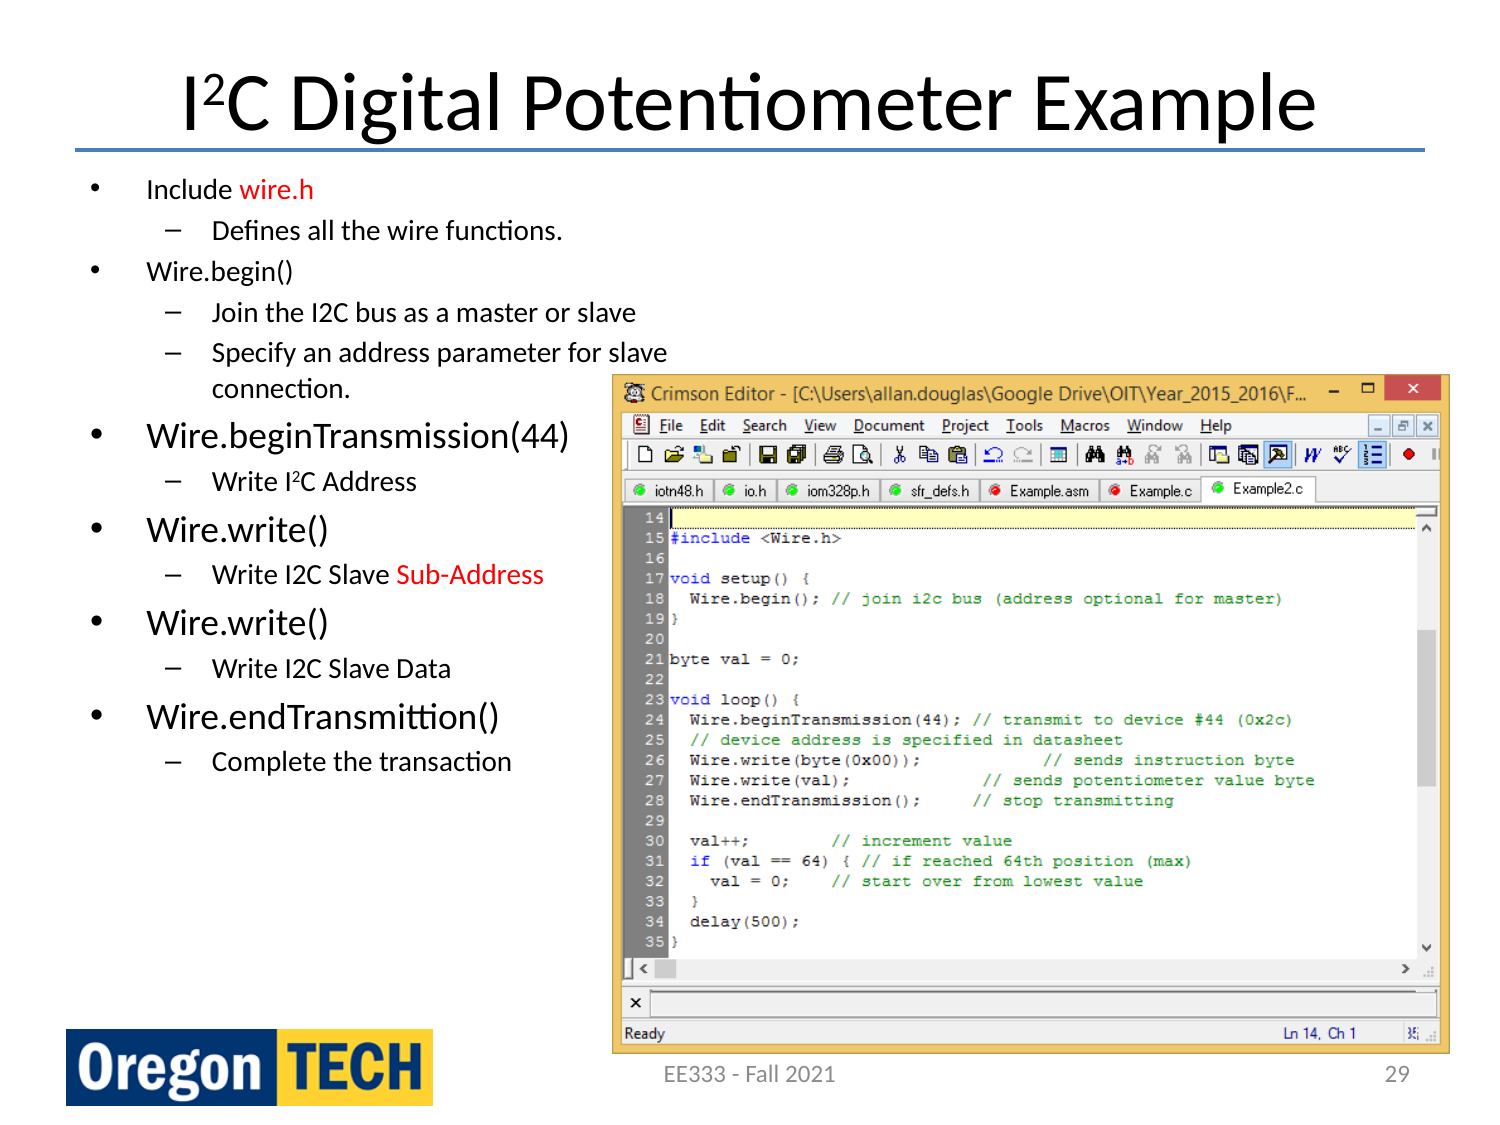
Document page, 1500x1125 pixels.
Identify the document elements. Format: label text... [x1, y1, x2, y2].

list Include wire.h Defines all the wire functions. Wire.begin() Join the I2C bus as a master or slave Specify an address parameter for slave connection. Wire.beginTransmission(44) Write I2C Address Wire.write() Write I2C Slave Sub-Address Wire.write() Write I2C Slave Data Wire.endTransmittion() Complete the transaction [75, 162, 700, 1005]
slide_number 29 [1074, 1062, 1425, 1103]
footer EE333 - Fall 2021 [512, 1042, 988, 1103]
picture [612, 374, 1451, 1055]
title I2C Digital Potentiometer Example [75, 45, 1425, 150]
picture [66, 1029, 433, 1106]
